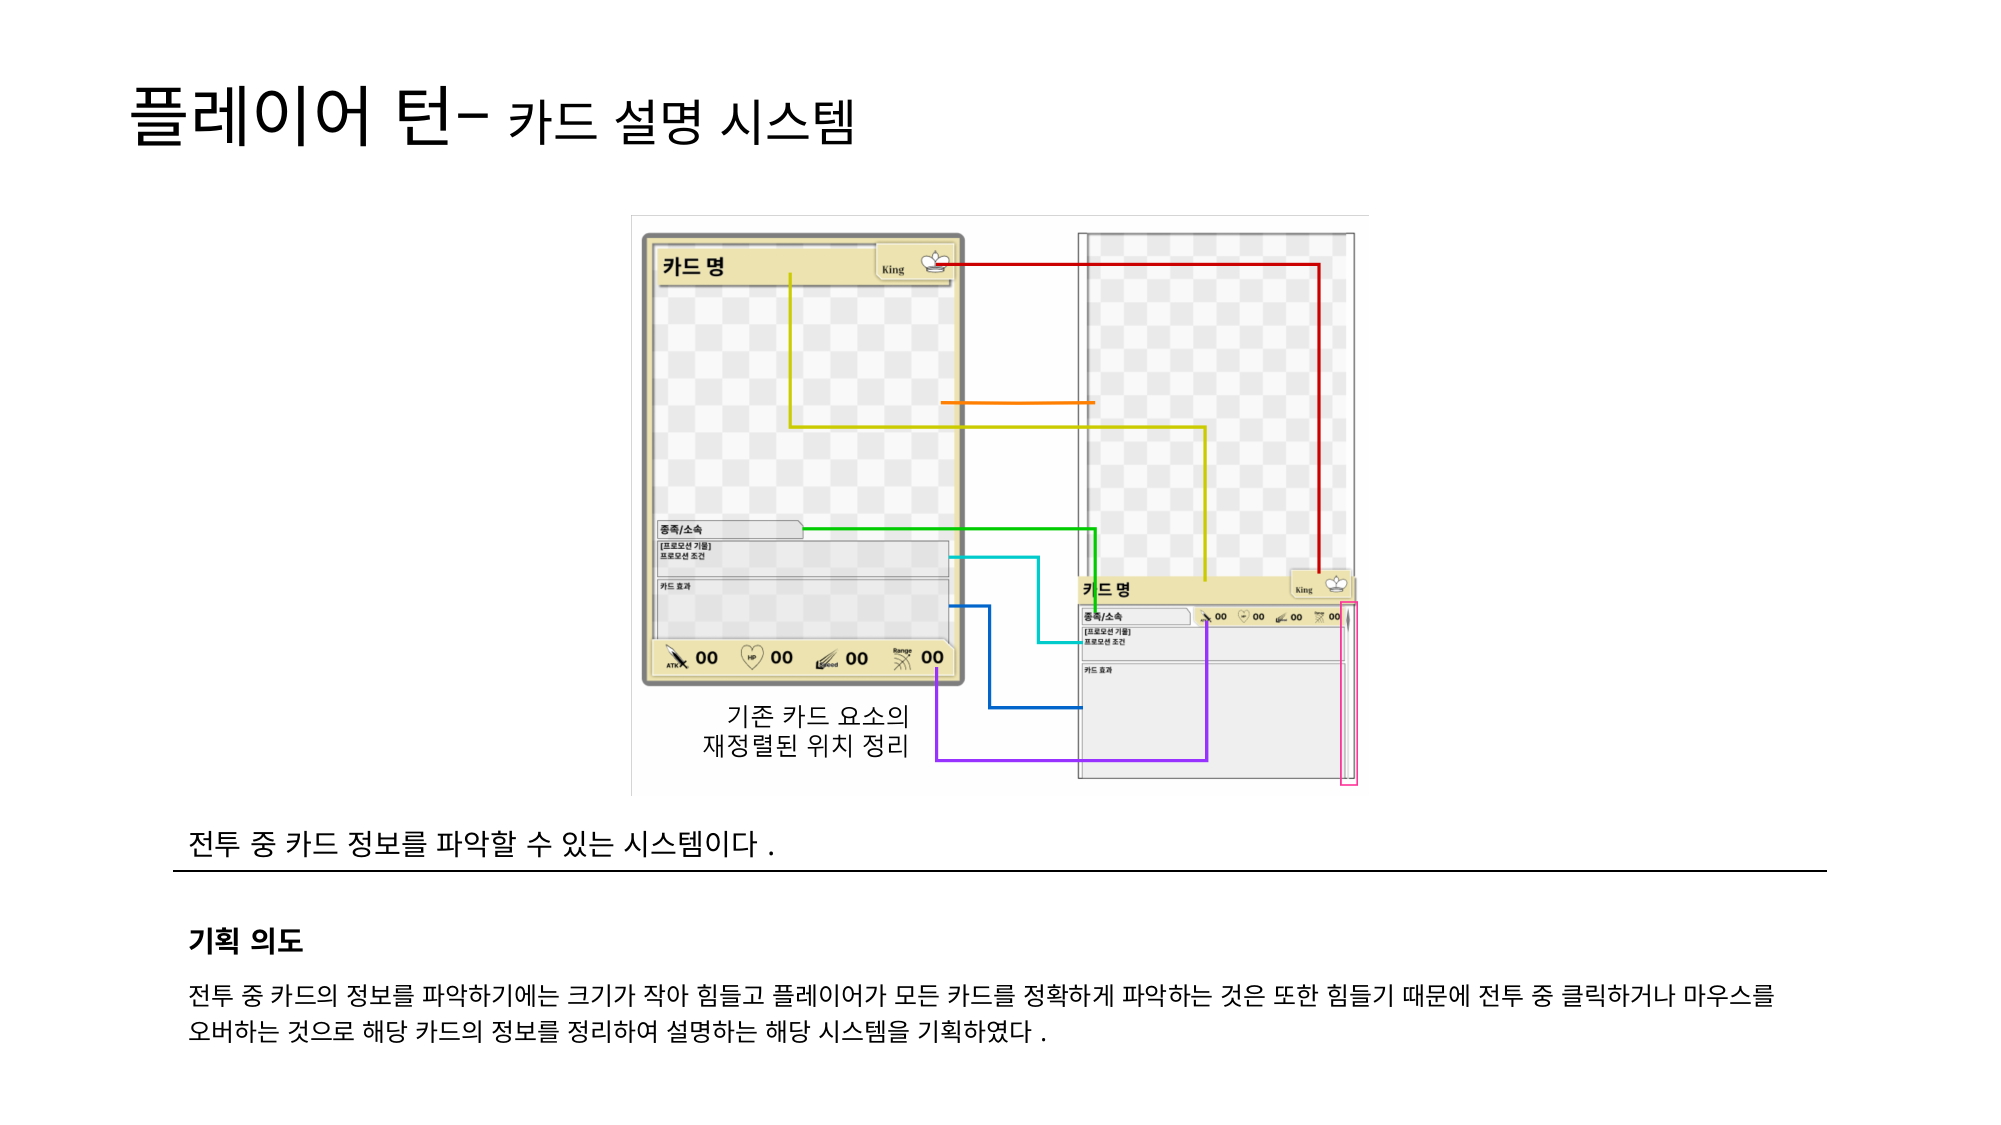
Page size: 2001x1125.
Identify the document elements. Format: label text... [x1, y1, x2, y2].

text_box 플레이어 턴– 카드 설명 시스템 [113, 63, 1886, 167]
table_cell 기획 의도 [173, 872, 1827, 969]
table_cell 전투 중 카드의 정보를 파악하기에는 크기가 작아 힘들고 플레이어가 모든 카드를 정확하게 파악하는 것은 또한 힘들기 때문에 전투 중 클릭하거나 마우스를 오버하는 것으로 해당 카드의 정보를 정리하여 설명하는 해당 시스템을 기획하였다. [173, 969, 1827, 1056]
picture [623, 207, 1377, 804]
table_header 전투 중 카드 정보를 파악할 수 있는 시스템이다. [173, 814, 1827, 870]
